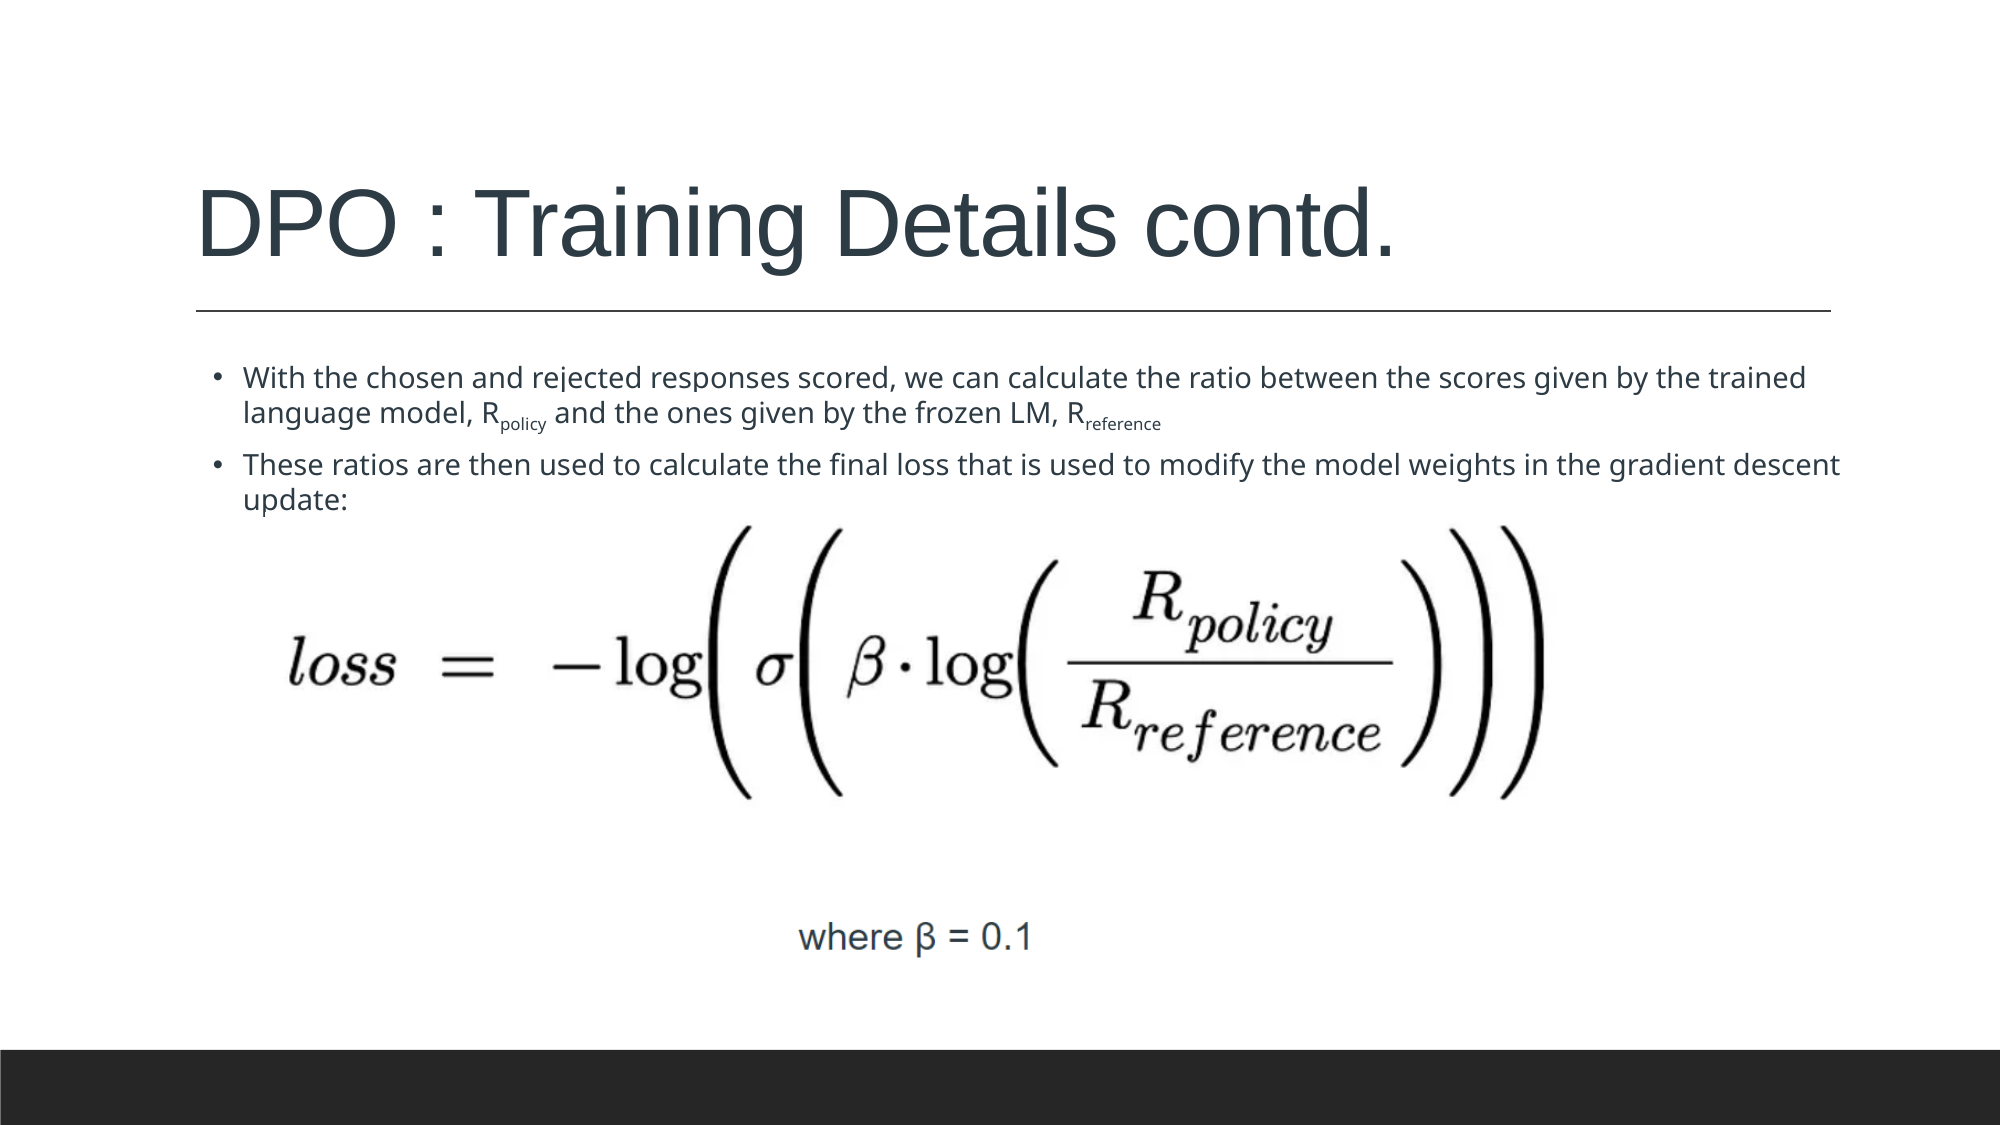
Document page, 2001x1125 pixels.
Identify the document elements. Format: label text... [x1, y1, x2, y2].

list With the chosen and rejected responses scored, we can calculate the ratio between the scores given by the trained language model, Rpolicy and the ones given by the frozen LM, Rreference These ratios are then used to calculate the final loss that is used to modify the model weights in the gradient descent update: [180, 351, 1916, 1054]
picture [265, 512, 1574, 993]
title DPO : Training Details contd. [180, 40, 1830, 285]
